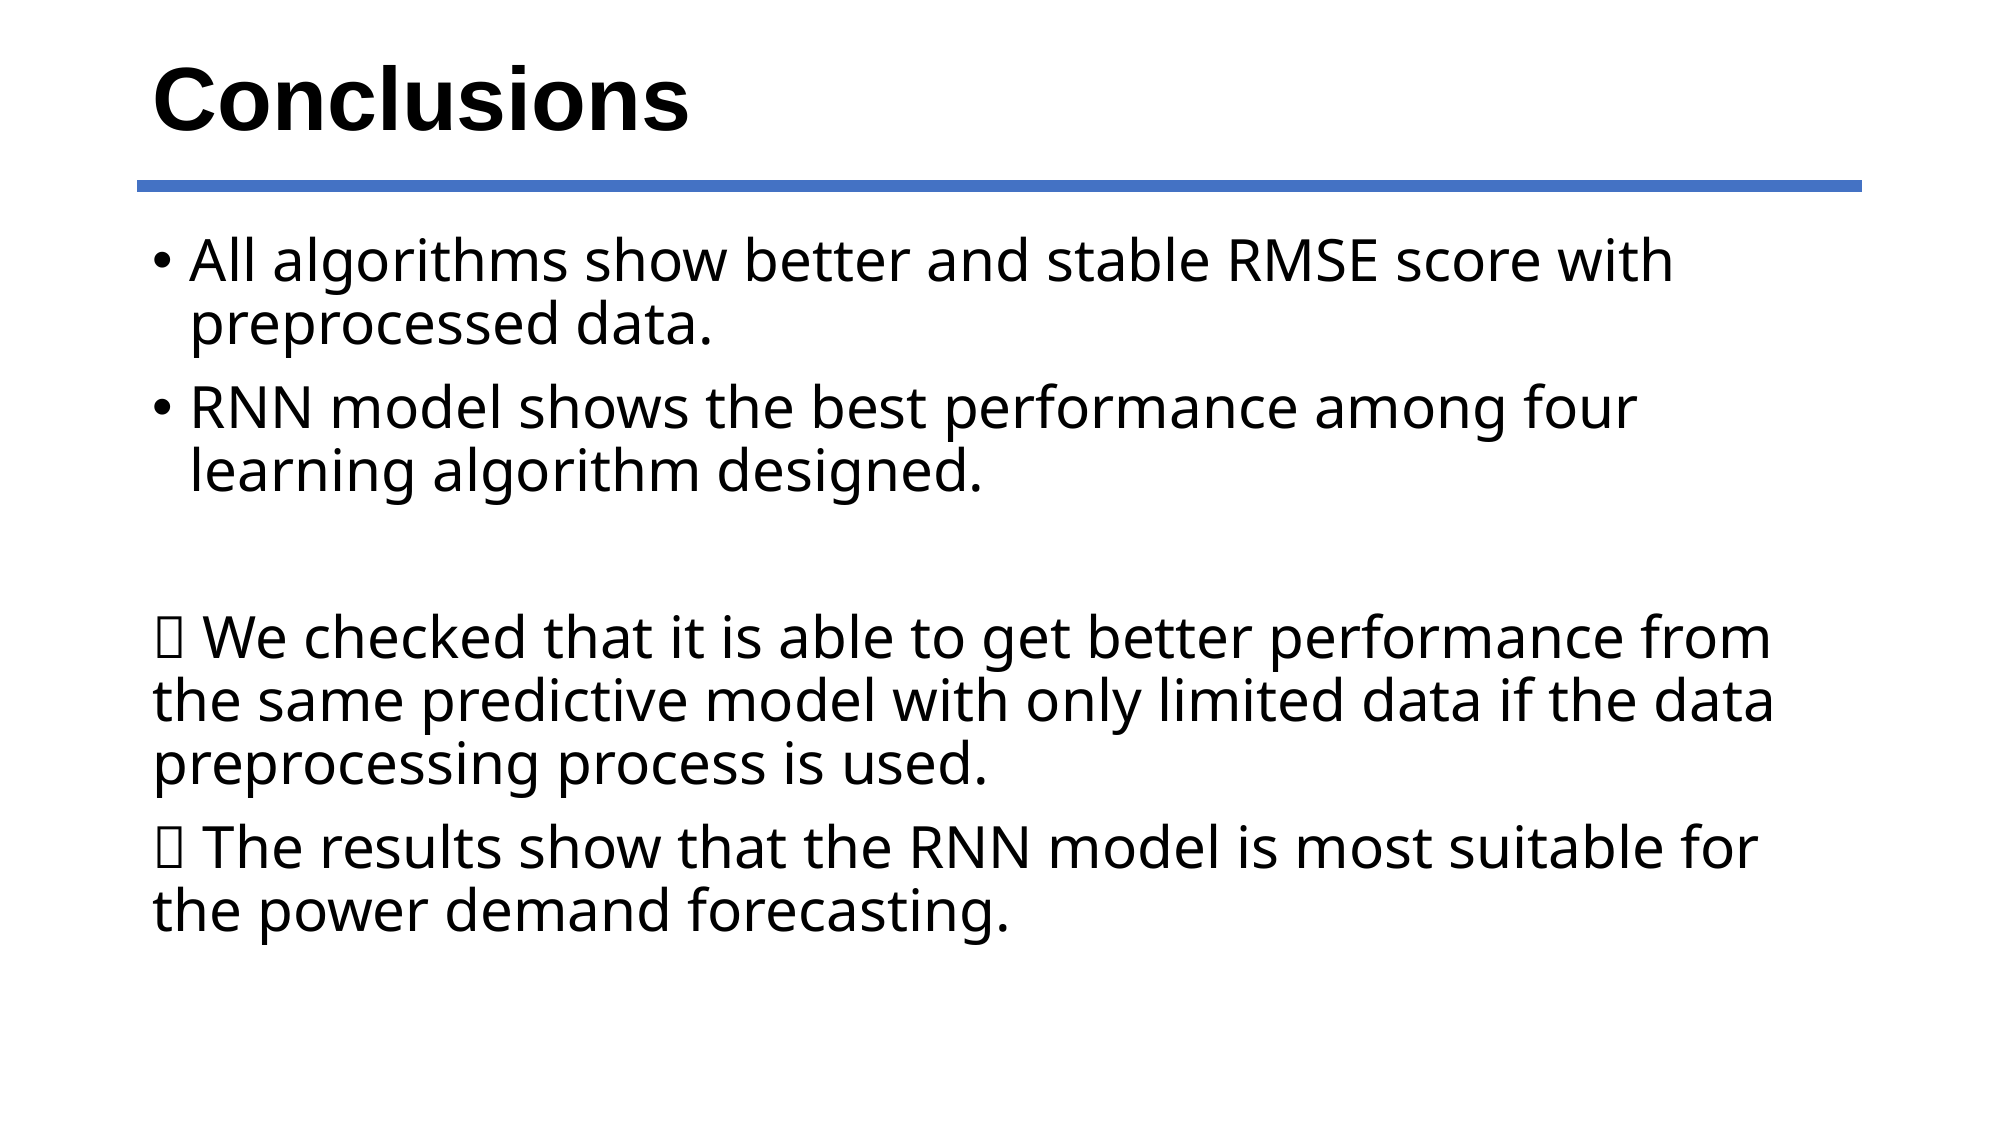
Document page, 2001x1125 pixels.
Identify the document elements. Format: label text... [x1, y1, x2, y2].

title Conclusions [137, 44, 1863, 158]
list All algorithms show better and stable RMSE score with preprocessed data. RNN model shows the best performance among four learning algorithm designed.  We checked that it is able to get better performance from the same predictive model with only limited data if the data preprocessing process is used.  The results show that the RNN model is most suitable for the power demand forecasting. [137, 223, 1863, 1091]
